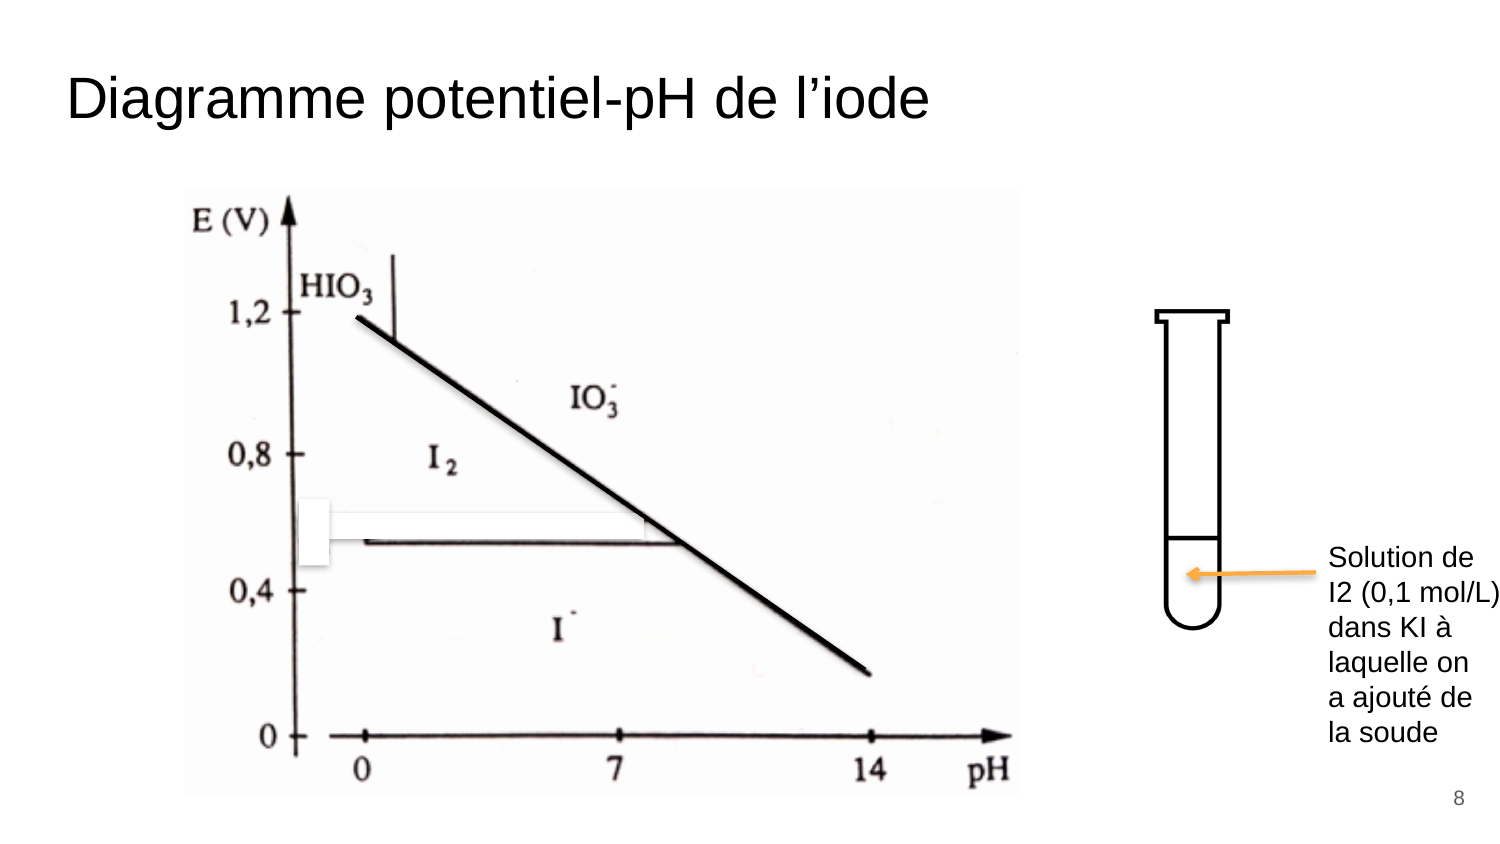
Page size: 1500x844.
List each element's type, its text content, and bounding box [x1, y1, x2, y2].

picture [185, 71, 1022, 844]
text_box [355, 316, 866, 670]
slide_number 8 [1389, 764, 1480, 830]
title Diagramme potentiel-pH de l’iode [51, 45, 1449, 140]
text_box Solution de I2 (0,1 mol/L) dans KI à laquelle on a ajouté de la soude [1313, 531, 1500, 756]
picture [1142, 291, 1237, 635]
